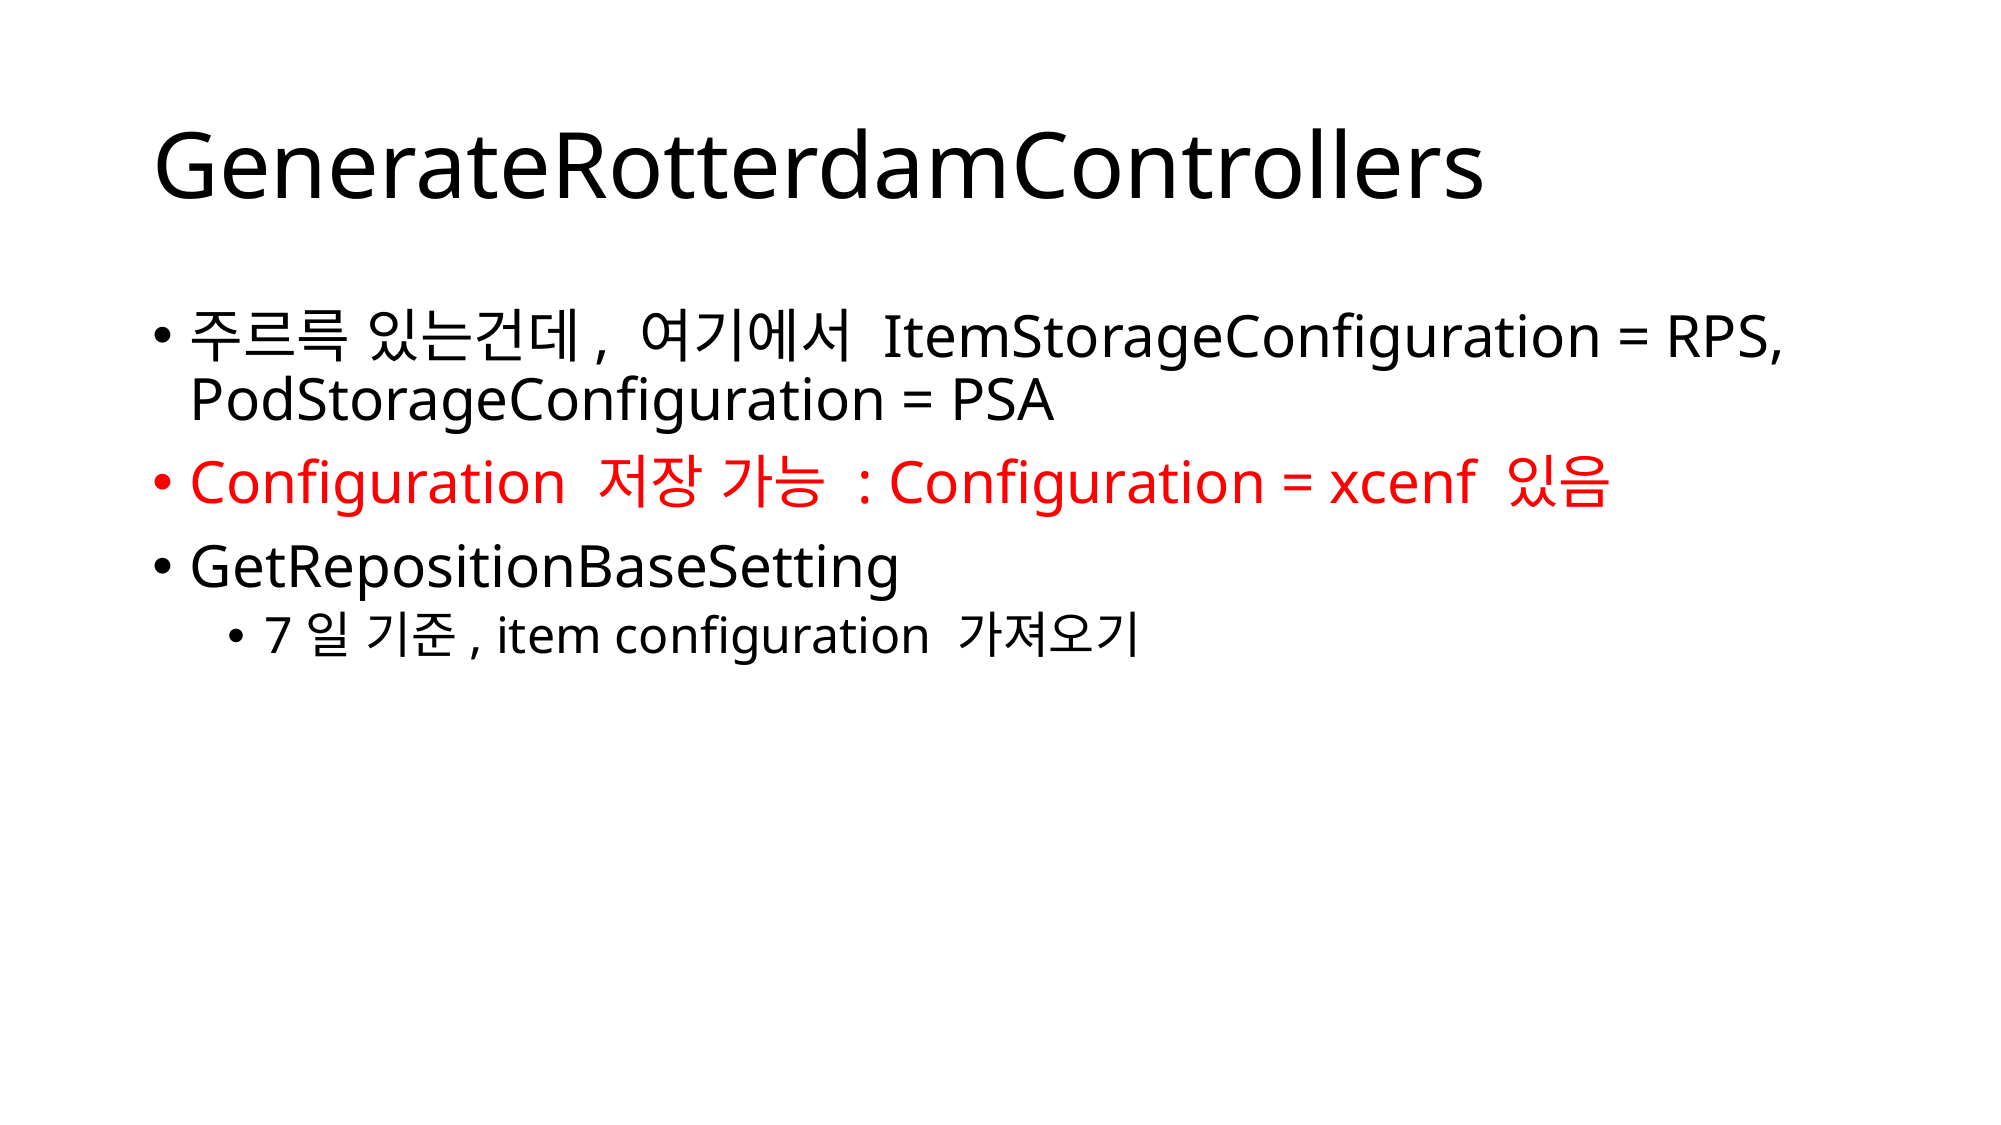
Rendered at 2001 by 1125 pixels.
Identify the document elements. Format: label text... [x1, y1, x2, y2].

title GenerateRotterdamControllers [137, 59, 1863, 278]
list 주르륵 있는건데, 여기에서 ItemStorageConfiguration = RPS, PodStorageConfiguration = PSA Configuration 저장 가능 : Configuration = xcenf 있음 GetRepositionBaseSetting 7일 기준, item configuration 가져오기 [137, 299, 1863, 1014]
